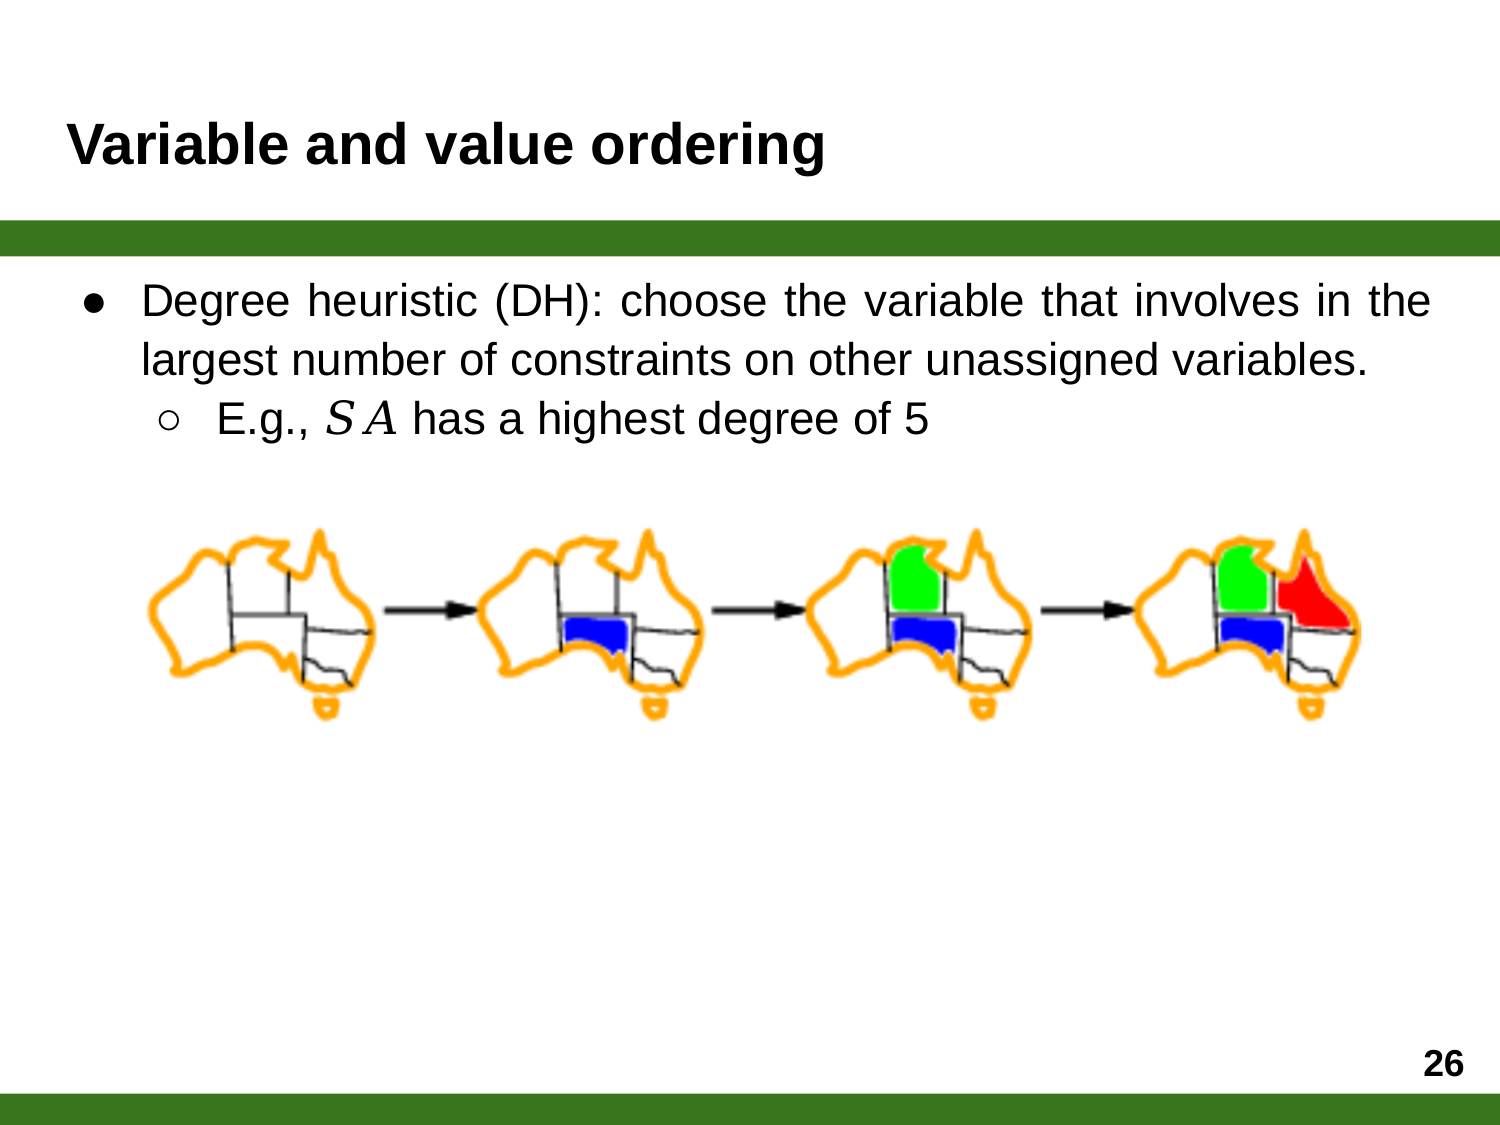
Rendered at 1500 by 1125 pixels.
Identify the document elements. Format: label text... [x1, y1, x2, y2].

picture [132, 516, 1368, 735]
list Degree heuristic (DH): choose the variable that involves in the largest number of constraints on other unassigned variables. E.g., 𝑆𝐴 has a highest degree of 5 [51, 252, 1449, 1000]
title Variable and value ordering [51, 97, 1449, 223]
slide_number 26 [1389, 1019, 1480, 1106]
